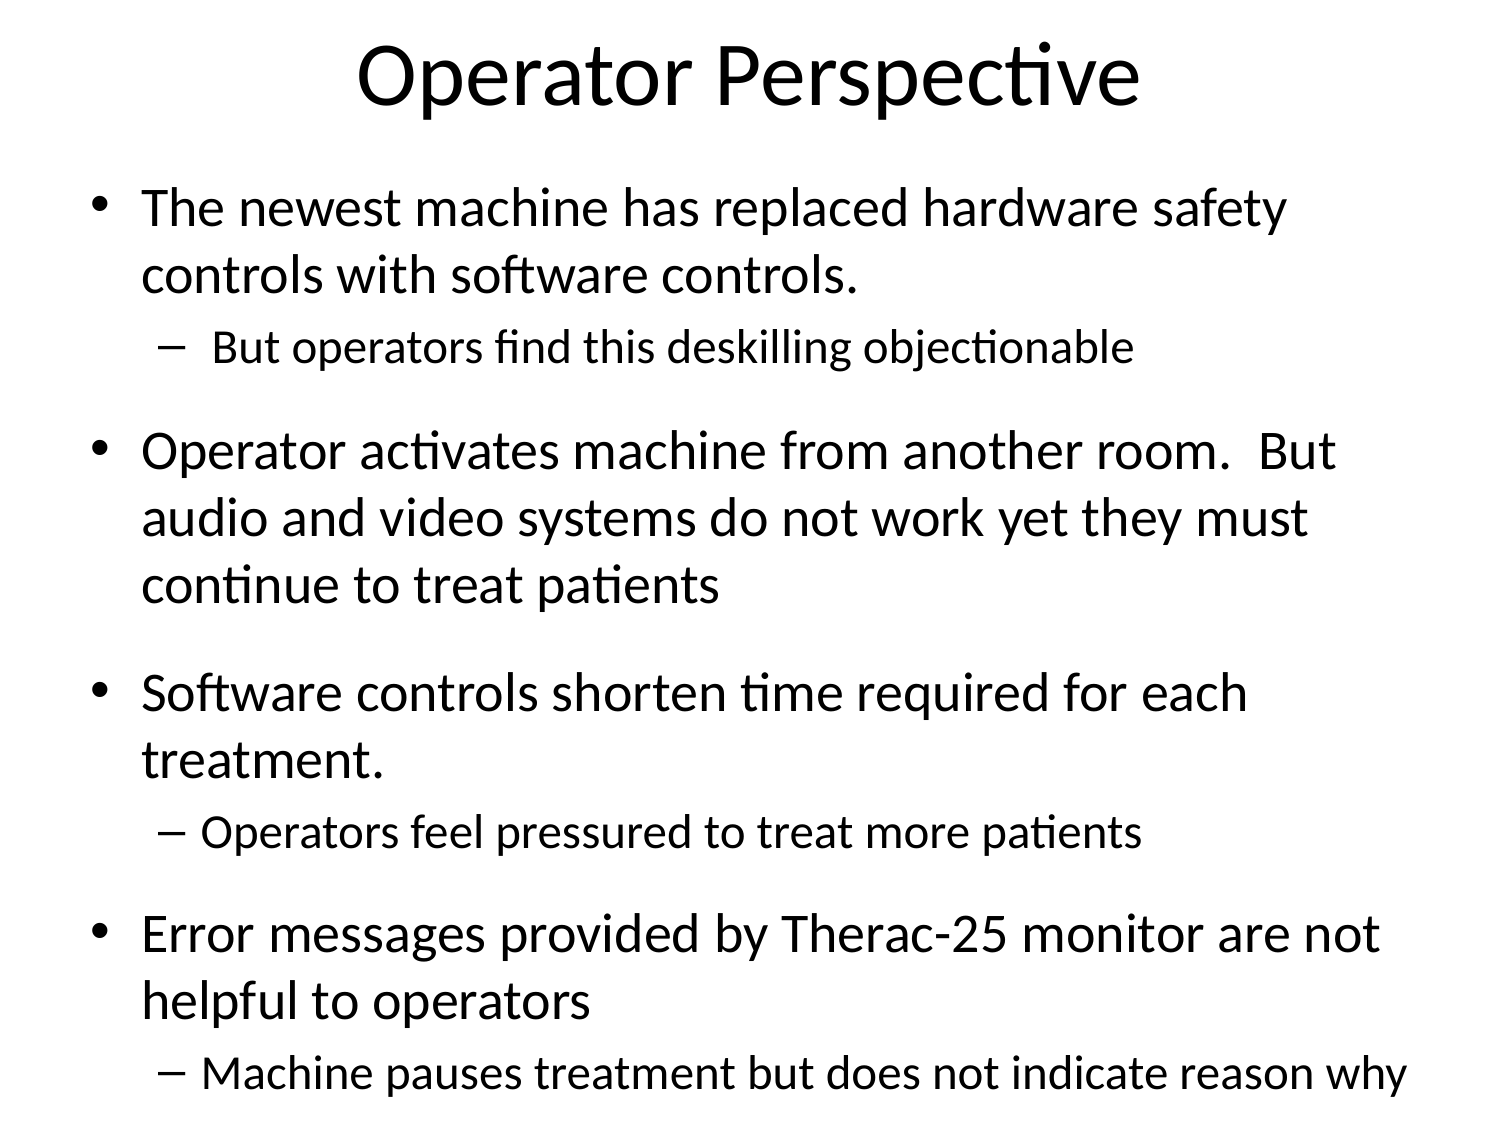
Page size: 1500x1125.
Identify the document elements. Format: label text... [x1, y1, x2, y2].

list The newest machine has replaced hardware safety controls with software controls. But operators find this deskilling objectionable Operator activates machine from another room. But audio and video systems do not work yet they must continue to treat patients Software controls shorten time required for each treatment. Operators feel pressured to treat more patients Error messages provided by Therac-25 monitor are not helpful to operators Machine pauses treatment but does not indicate reason why [75, 162, 1425, 1125]
title Operator Perspective [75, 0, 1425, 138]
